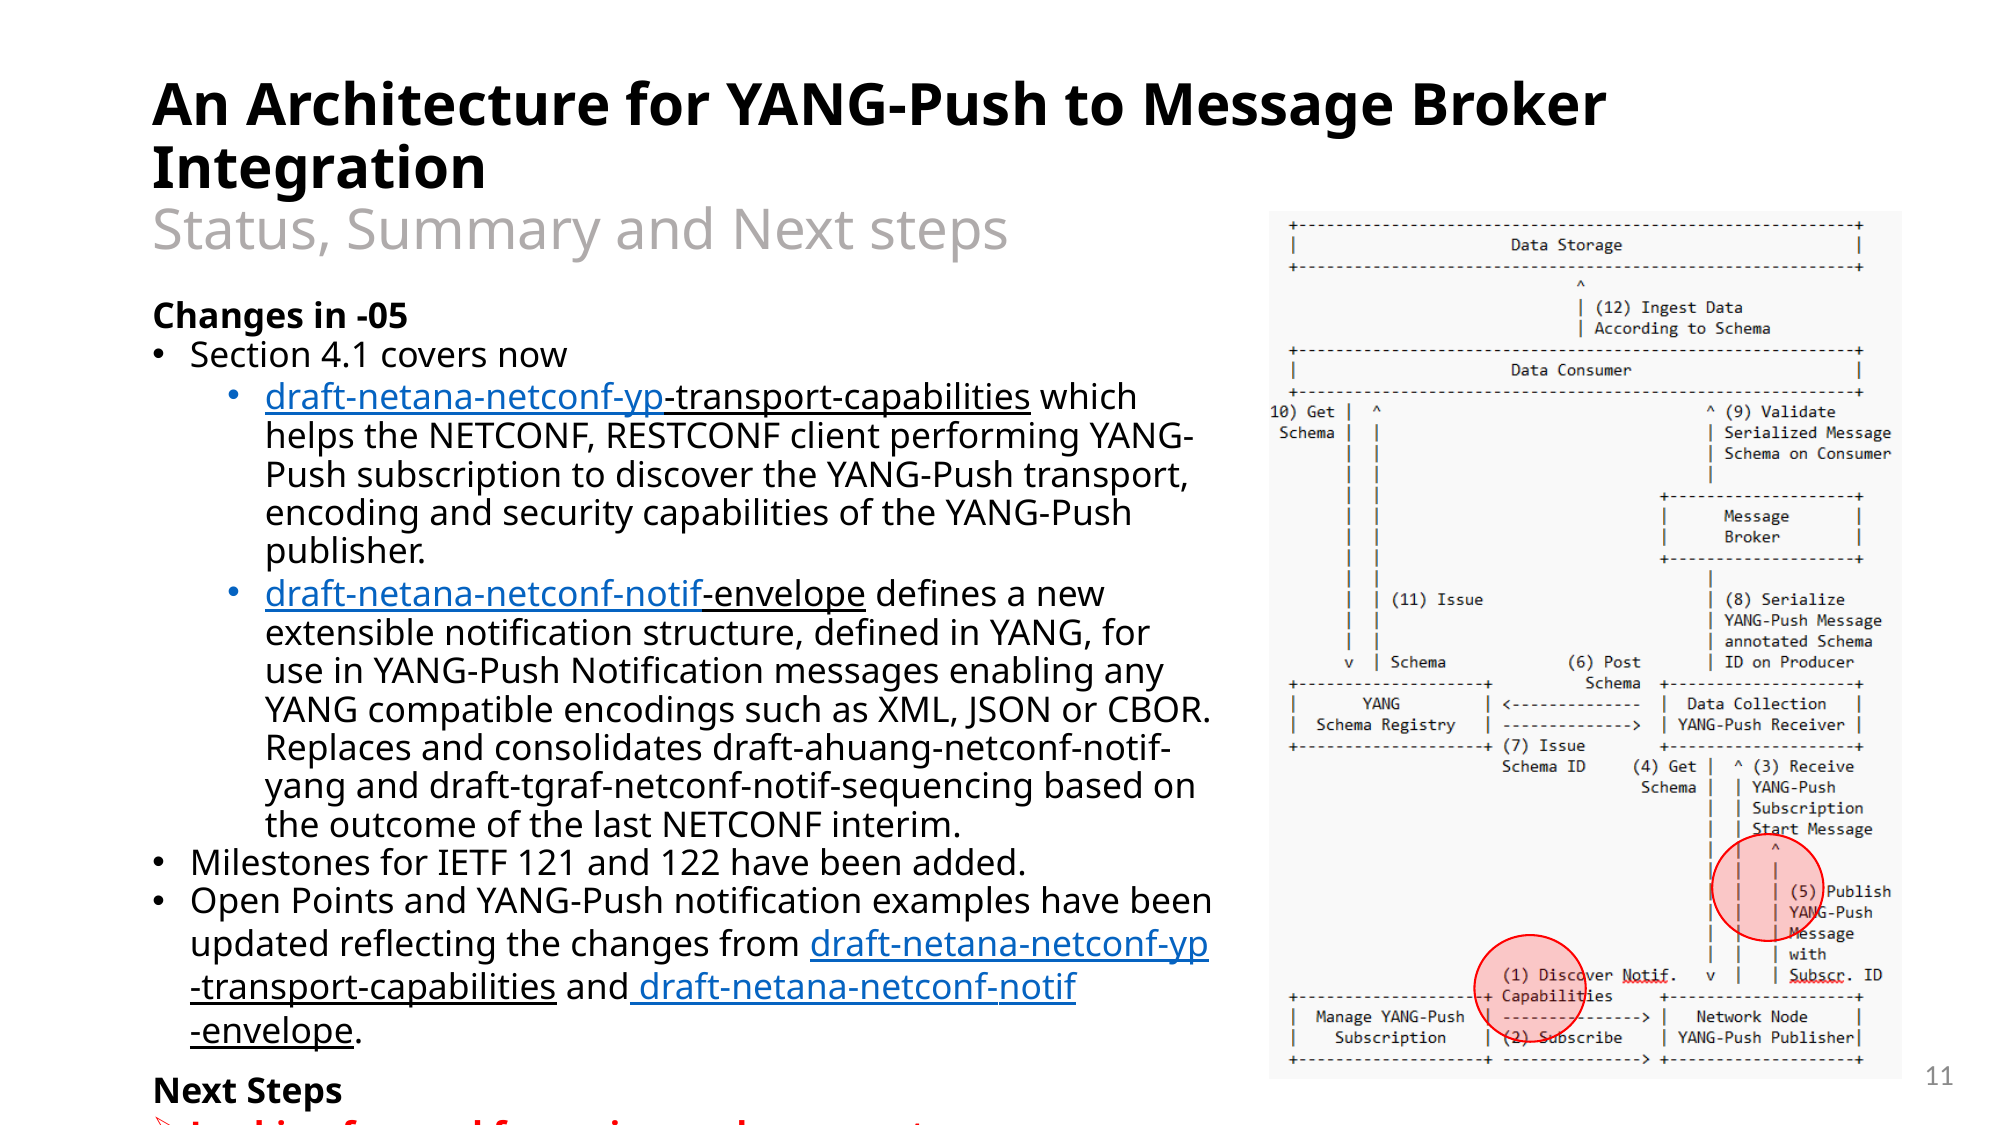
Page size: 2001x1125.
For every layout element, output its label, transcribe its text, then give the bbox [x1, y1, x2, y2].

slide_number 11 [1900, 1043, 1969, 1104]
picture [1269, 211, 1902, 1079]
title An Architecture for YANG-Push to Message Broker Integration Status, Summary and Next steps [137, 59, 1863, 278]
list Changes in -05 Section 4.1 covers now draft-netana-netconf-yp-transport-capabilities which helps the NETCONF, RESTCONF client performing YANG-Push subscription to discover the YANG-Push transport, encoding and security capabilities of the YANG-Push publisher. draft-netana-netconf-notif-envelope defines a new extensible notification structure, defined in YANG, for use in YANG-Push Notification messages enabling any YANG compatible encodings such as XML, JSON or CBOR. Replaces and consolidates draft-ahuang-netconf-notif-yang and draft-tgraf-netconf-notif-sequencing based on the outcome of the last NETCONF interim. Milestones for IETF 121 and 122 have been added. Open Points and YANG-Push notification examples have been updated reflecting the changes from draft-netana-netconf-yp-transport-capabilities and draft-netana-netconf-notif-envelope. Next Steps Looking forward for review and comments. [137, 290, 1231, 1014]
